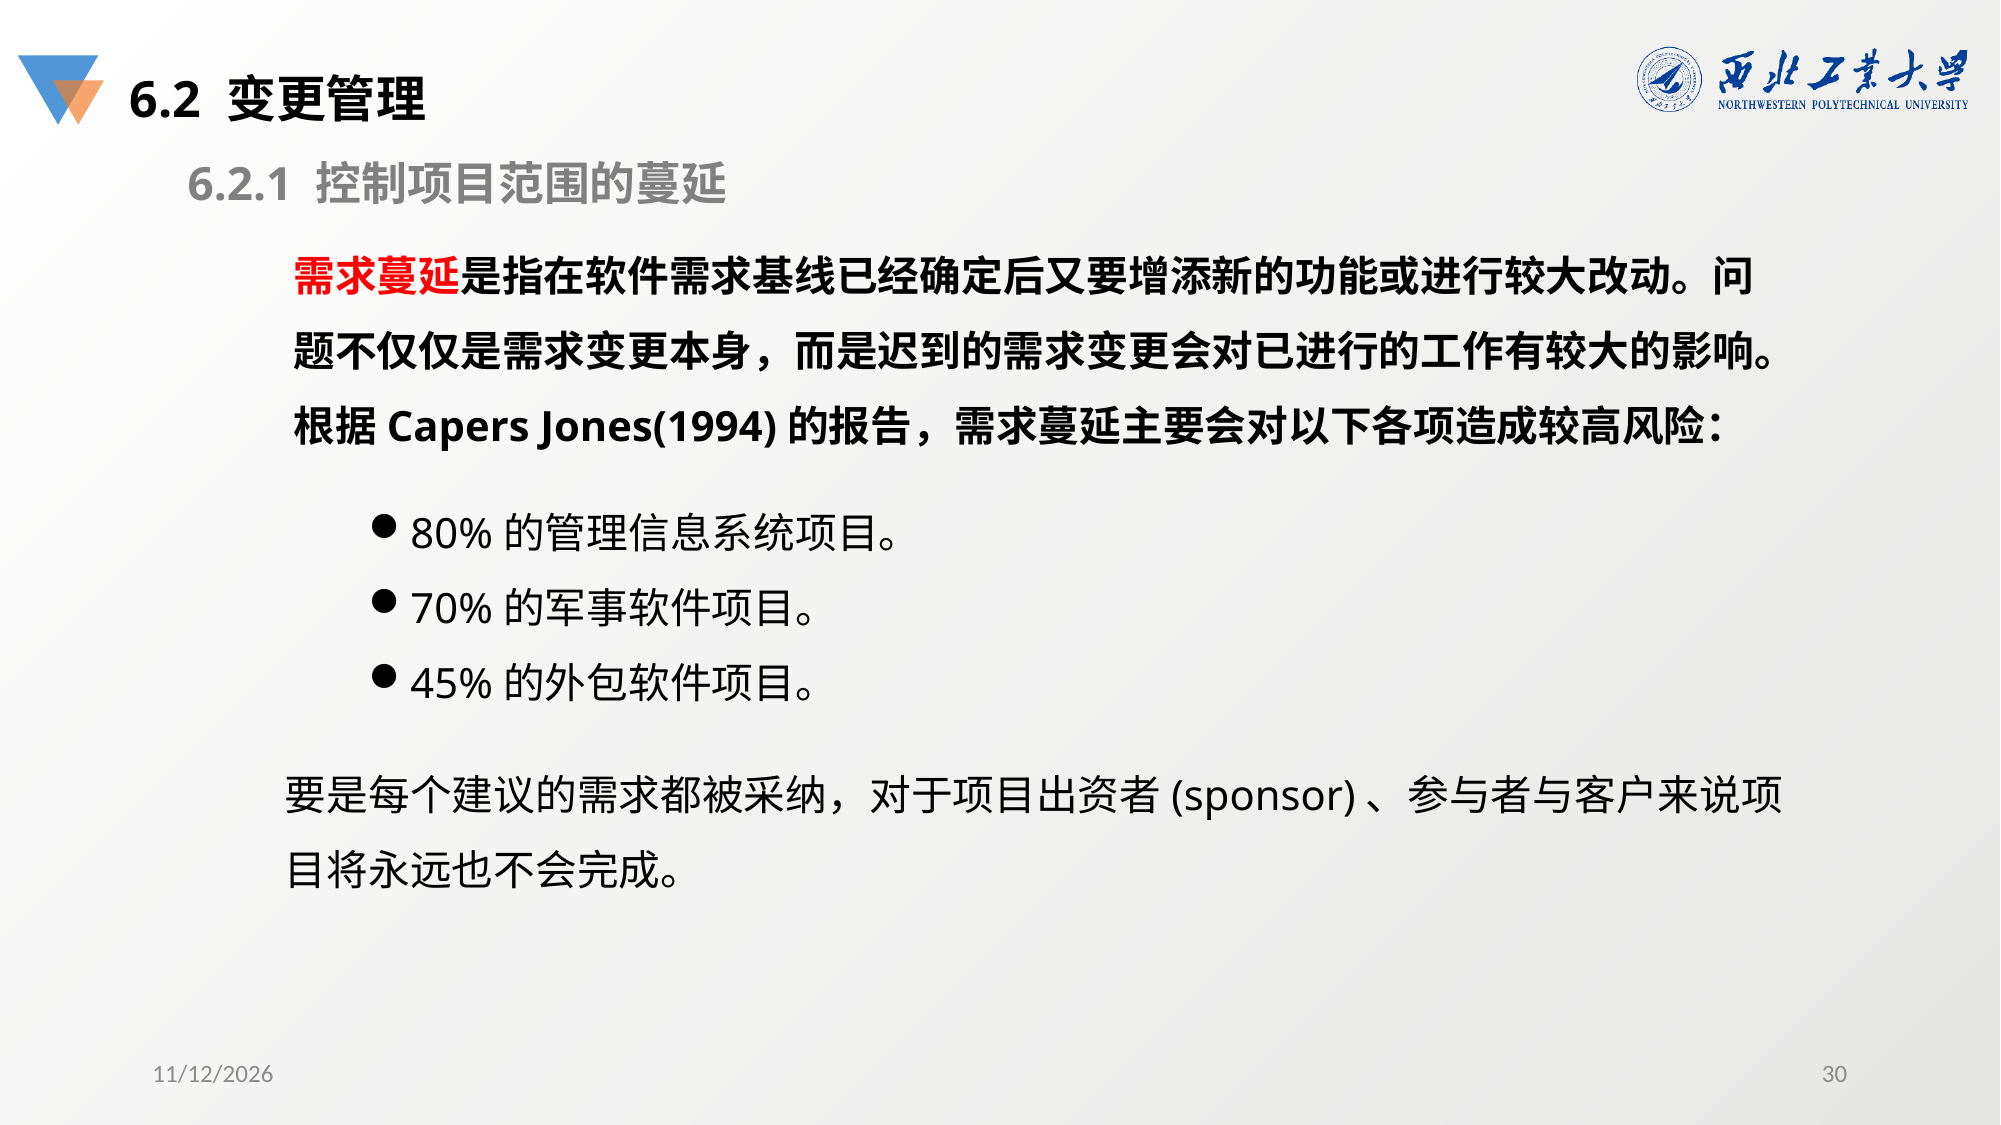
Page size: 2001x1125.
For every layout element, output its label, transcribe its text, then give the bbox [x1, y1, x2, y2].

text_box 6.2 变更管理 [114, 60, 777, 136]
text_box 需求蔓延是指在软件需求基线已经确定后又要增添新的功能或进行较大改动。问题不仅仅是需求变更本身，而是迟到的需求变更会对已进行的工作有较大的影响。根据Capers Jones(1994)的报告，需求蔓延主要会对以下各项造成较高风险： [278, 217, 1789, 458]
picture [1633, 38, 1970, 123]
text_box 80%的管理信息系统项目。 70%的军事软件项目。 45%的外包软件项目。 [203, 474, 1485, 714]
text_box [17, 55, 104, 125]
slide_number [137, 1042, 588, 1103]
text_box 6.2.1 控制项目范围的蔓延 [173, 147, 1280, 217]
slide_number 30 [1412, 1042, 1863, 1103]
text_box 要是每个建议的需求都被采纳，对于项目出资者(sponsor)、参与者与客户来说项目将永远也不会完成。 [269, 736, 1802, 901]
